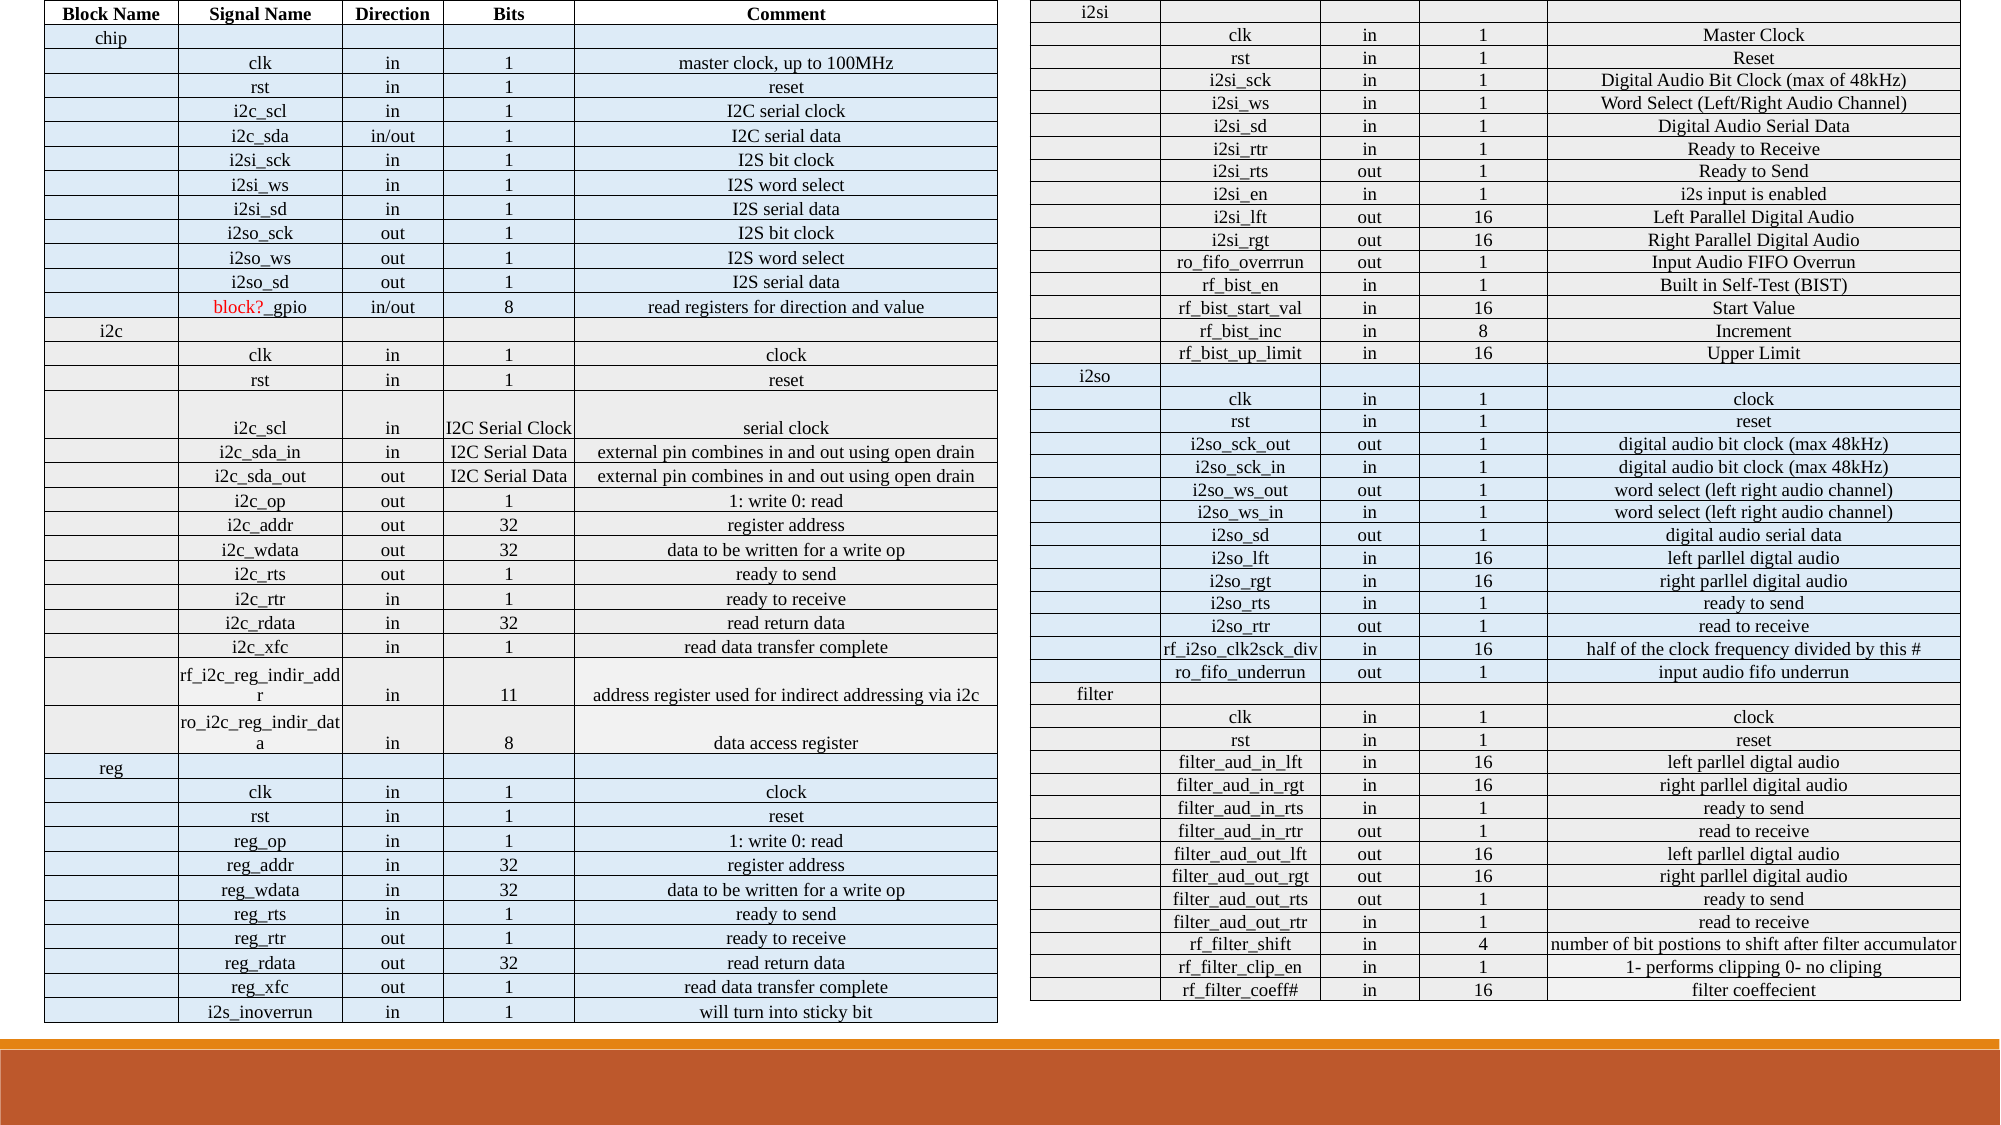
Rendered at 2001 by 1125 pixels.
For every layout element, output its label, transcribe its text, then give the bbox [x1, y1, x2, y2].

table_cell register address [575, 512, 997, 535]
table_cell 1 [1420, 69, 1547, 90]
table_cell right parllel digital audio [1548, 865, 1960, 886]
table_cell 16 [1420, 637, 1547, 659]
table_cell 1 [1420, 910, 1547, 932]
table_cell in [1321, 955, 1419, 977]
table_cell [45, 561, 178, 584]
table_cell 32 [444, 852, 574, 875]
table_cell 1 [444, 974, 574, 997]
table_cell in [343, 74, 443, 97]
table_cell [45, 171, 178, 195]
table_cell i2si_sck [179, 147, 342, 170]
table_cell read return data [575, 949, 997, 973]
table_cell I2C Serial Data [444, 463, 574, 487]
table_cell i2c_xfc [179, 634, 342, 657]
table_cell [45, 293, 178, 317]
table_cell [1031, 660, 1160, 682]
table_cell [1031, 410, 1160, 432]
table_cell 32 [444, 876, 574, 900]
table_cell i2so_sck_in [1161, 455, 1320, 477]
table_cell in [343, 779, 443, 802]
table_cell i2c_op [179, 488, 342, 511]
table_cell 1: write 0: read [575, 827, 997, 851]
table_cell [343, 25, 443, 48]
table_cell i2s_inoverrun [179, 998, 342, 1022]
table_cell [1031, 569, 1160, 591]
table_cell [45, 827, 178, 851]
table_cell [1031, 433, 1160, 454]
table_cell 1 [1420, 455, 1547, 477]
table_cell [1420, 364, 1547, 386]
table_cell clk [1161, 705, 1320, 727]
table_cell [1031, 23, 1160, 45]
table_cell i2c_sda [179, 122, 342, 146]
table_cell in [343, 803, 443, 826]
table_cell [179, 25, 342, 48]
table_cell i2so_rgt [1161, 569, 1320, 591]
table_cell 16 [1420, 865, 1547, 886]
table_cell [1031, 137, 1160, 159]
table_cell I2C serial clock [575, 98, 997, 121]
table_cell in [1321, 69, 1419, 90]
table_cell 1 [1420, 705, 1547, 727]
table_cell [1031, 342, 1160, 363]
table_cell in [1321, 182, 1419, 204]
table_cell filter coeffecient [1548, 978, 1960, 1000]
table_cell out [1321, 160, 1419, 181]
table_cell read to receive [1548, 819, 1960, 841]
table_cell in [1321, 592, 1419, 613]
table_cell i2si_rtr [1161, 137, 1320, 159]
table_cell 1 [444, 585, 574, 609]
table_cell 1 [444, 488, 574, 511]
table_cell Digital Audio Serial Data [1548, 114, 1960, 136]
table_cell [1031, 774, 1160, 795]
table_cell read to receive [1548, 614, 1960, 636]
table_cell read to receive [1548, 910, 1960, 932]
table_cell filter_aud_out_rgt [1161, 865, 1320, 886]
table_cell out [343, 269, 443, 292]
table_cell [1031, 887, 1160, 909]
table_cell [1031, 978, 1160, 1000]
table_cell chip [45, 25, 178, 48]
table_cell [45, 220, 178, 243]
table_cell [1031, 819, 1160, 841]
table_cell Input Audio FIFO Overrun [1548, 251, 1960, 272]
table_cell i2c_rts [179, 561, 342, 584]
table_cell 11 [444, 658, 574, 705]
table_cell I2S serial data [575, 269, 997, 292]
table_cell i2so_lft [1161, 546, 1320, 568]
table_cell i2so_sck_out [1161, 433, 1320, 454]
table_cell [1031, 933, 1160, 954]
table_cell [1031, 296, 1160, 318]
table_cell master clock, up to 100MHz [575, 49, 997, 73]
table_cell out [1321, 865, 1419, 886]
table_cell i2si_rgt [1161, 228, 1320, 250]
table_cell in [343, 876, 443, 900]
table_cell I2S serial data [575, 196, 997, 219]
table_cell [1031, 205, 1160, 227]
table_cell reset [575, 74, 997, 97]
table_cell clk [179, 49, 342, 73]
table_cell ready to receive [575, 585, 997, 609]
table_cell out [1321, 660, 1419, 682]
table_cell digital audio serial data [1548, 523, 1960, 545]
table_cell in [1321, 46, 1419, 68]
table_cell i2so_sd [179, 269, 342, 292]
table_cell rf_i2so_clk2sck_div [1161, 637, 1320, 659]
table_cell filter_aud_in_rts [1161, 796, 1320, 818]
table_header i2si [1031, 1, 1160, 22]
table_cell reg_rts [179, 901, 342, 924]
table_cell i2si_sd [1161, 114, 1320, 136]
table_cell [45, 706, 178, 753]
table_cell in [343, 610, 443, 633]
table_cell out [343, 536, 443, 560]
table_cell Right Parallel Digital Audio [1548, 228, 1960, 250]
table_cell reg_xfc [179, 974, 342, 997]
table_cell reg_rtr [179, 925, 342, 948]
table_cell in [1321, 296, 1419, 318]
table_cell i2so [1031, 364, 1160, 386]
table_cell 1 [1420, 501, 1547, 522]
table_cell [1031, 865, 1160, 886]
table_cell 1 [1420, 592, 1547, 613]
table_cell reg_addr [179, 852, 342, 875]
table_cell 1 [444, 122, 574, 146]
table_cell [45, 488, 178, 511]
table_cell [1031, 114, 1160, 136]
table_cell [45, 876, 178, 900]
table_cell out [1321, 251, 1419, 272]
table_cell i2so_sd [1161, 523, 1320, 545]
table_cell in [343, 585, 443, 609]
table_cell i2si_ws [1161, 91, 1320, 113]
table_cell rf_filter_shift [1161, 933, 1320, 954]
table_cell rf_filter_clip_en [1161, 955, 1320, 977]
table_cell 1 [1420, 410, 1547, 432]
table_cell rst [1161, 728, 1320, 750]
table_cell [45, 269, 178, 292]
table_cell [444, 754, 574, 778]
table_cell filter_aud_out_lft [1161, 842, 1320, 864]
table_cell i2c_rtr [179, 585, 342, 609]
table_cell [179, 754, 342, 778]
table_cell 1 [1420, 387, 1547, 409]
table_cell in [1321, 137, 1419, 159]
table_cell half of the clock frequency divided by this # [1548, 637, 1960, 659]
table_cell out [343, 925, 443, 948]
table_cell clk [179, 779, 342, 802]
table_cell in [1321, 796, 1419, 818]
table_cell i2so_ws_in [1161, 501, 1320, 522]
table_cell rf_bist_en [1161, 273, 1320, 295]
table_cell address register used for indirect addressing via i2c [575, 658, 997, 705]
table_cell rf_bist_start_val [1161, 296, 1320, 318]
table_cell [1031, 955, 1160, 977]
table_cell [1031, 273, 1160, 295]
table_cell 1 [1420, 160, 1547, 181]
table_cell out [343, 244, 443, 268]
table_cell out [343, 220, 443, 243]
table_cell [1031, 614, 1160, 636]
table_cell clk [1161, 23, 1320, 45]
table_cell 1 [1420, 23, 1547, 45]
table_cell 1 [444, 244, 574, 268]
table_cell Reset [1548, 46, 1960, 68]
table_cell [1031, 387, 1160, 409]
table_header Direction [343, 1, 443, 24]
table_cell [45, 244, 178, 268]
table_cell i2so_ws_out [1161, 478, 1320, 500]
table_cell in [343, 49, 443, 73]
table_cell 1 [1420, 796, 1547, 818]
table_cell will turn into sticky bit [575, 998, 997, 1022]
table_cell in [1321, 501, 1419, 522]
table_cell ro_fifo_overrrun [1161, 251, 1320, 272]
table_header [1420, 1, 1547, 22]
table_cell 1 [444, 342, 574, 365]
table_cell i2c_scl [179, 391, 342, 438]
table_cell block?_gpio [179, 293, 342, 317]
table_cell in [343, 827, 443, 851]
table_cell in [1321, 410, 1419, 432]
table_cell left parllel digtal audio [1548, 842, 1960, 864]
table_cell [1031, 751, 1160, 773]
table_cell out [1321, 228, 1419, 250]
table_cell in [1321, 342, 1419, 363]
table_cell serial clock [575, 391, 997, 438]
table_cell digital audio bit clock (max 48kHz) [1548, 455, 1960, 477]
table_cell 1 [444, 998, 574, 1022]
table_cell out [343, 512, 443, 535]
table_cell [1031, 796, 1160, 818]
table_cell [1031, 637, 1160, 659]
table_cell data to be written for a write op [575, 536, 997, 560]
table_cell in [1321, 705, 1419, 727]
table_cell I2S word select [575, 171, 997, 195]
table_cell 1 [1420, 273, 1547, 295]
table_header Block Name [45, 1, 178, 24]
table_cell Word Select (Left/Right Audio Channel) [1548, 91, 1960, 113]
table_cell rst [1161, 410, 1320, 432]
table_header Comment [575, 1, 997, 24]
table_cell out [1321, 205, 1419, 227]
table_cell rf_filter_coeff# [1161, 978, 1320, 1000]
table_header [1321, 1, 1419, 22]
table_cell [45, 901, 178, 924]
table_cell 1 [1420, 91, 1547, 113]
table_cell right parllel digital audio [1548, 569, 1960, 591]
table_cell 16 [1420, 546, 1547, 568]
table_cell clock [575, 779, 997, 802]
table_cell [1031, 546, 1160, 568]
table_cell [45, 610, 178, 633]
table_cell [1031, 251, 1160, 272]
table_cell clk [179, 342, 342, 365]
table_cell [1031, 728, 1160, 750]
table_cell input audio fifo underrun [1548, 660, 1960, 682]
table_cell 1 [1420, 46, 1547, 68]
table_cell i2c [45, 318, 178, 341]
table_header Bits [444, 1, 574, 24]
table_cell in [343, 342, 443, 365]
table_cell 1 [1420, 182, 1547, 204]
table_cell 16 [1420, 228, 1547, 250]
table_cell I2C serial data [575, 122, 997, 146]
table_cell in [1321, 910, 1419, 932]
table_cell in [1321, 114, 1419, 136]
table_cell 1 [444, 171, 574, 195]
table_cell [45, 852, 178, 875]
table_cell in [343, 658, 443, 705]
table_cell 1 [444, 827, 574, 851]
table_cell [45, 803, 178, 826]
table_cell in [1321, 91, 1419, 113]
table_cell rf_bist_inc [1161, 319, 1320, 341]
table_cell [179, 318, 342, 341]
table_cell i2so_sck [179, 220, 342, 243]
table_cell number of bit postions to shift after filter accumulator [1548, 933, 1960, 954]
table_cell [1031, 228, 1160, 250]
table_cell [1031, 523, 1160, 545]
table_cell 1 [1420, 819, 1547, 841]
table_cell i2si_sck [1161, 69, 1320, 90]
table_cell [45, 463, 178, 487]
table_cell Ready to Receive [1548, 137, 1960, 159]
table_cell out [1321, 478, 1419, 500]
table_cell 16 [1420, 296, 1547, 318]
table_cell [45, 779, 178, 802]
table_cell [1031, 501, 1160, 522]
table_cell Left Parallel Digital Audio [1548, 205, 1960, 227]
table_cell in [1321, 455, 1419, 477]
table_cell in [1321, 319, 1419, 341]
table_cell register address [575, 852, 997, 875]
table_cell [45, 366, 178, 390]
table_cell in [343, 634, 443, 657]
table_cell 16 [1420, 774, 1547, 795]
table_cell in [1321, 387, 1419, 409]
table_cell 1 [1420, 433, 1547, 454]
table_cell reset [575, 803, 997, 826]
table_cell [1031, 319, 1160, 341]
table_cell reg_wdata [179, 876, 342, 900]
table_cell [575, 25, 997, 48]
table_cell 1 [444, 74, 574, 97]
table_cell 8 [444, 706, 574, 753]
table_cell [45, 49, 178, 73]
table_cell [1031, 592, 1160, 613]
table_cell i2si_sd [179, 196, 342, 219]
table_cell i2so_ws [179, 244, 342, 268]
table_cell [1031, 46, 1160, 68]
table_cell read data transfer complete [575, 634, 997, 657]
table_cell word select (left right audio channel) [1548, 501, 1960, 522]
table_cell [1031, 160, 1160, 181]
table_cell 16 [1420, 978, 1547, 1000]
table_cell in [343, 98, 443, 121]
table_cell i2c_scl [179, 98, 342, 121]
table_cell [45, 147, 178, 170]
table_cell [1548, 364, 1960, 386]
table_cell [575, 318, 997, 341]
table_cell 1 [444, 147, 574, 170]
table_header [1161, 1, 1320, 22]
table_cell [1031, 182, 1160, 204]
table_cell 1 [1420, 728, 1547, 750]
table_cell ready to receive [575, 925, 997, 948]
table_cell I2S bit clock [575, 147, 997, 170]
table_cell i2c_rdata [179, 610, 342, 633]
table_cell in/out [343, 122, 443, 146]
table_cell 4 [1420, 933, 1547, 954]
table_cell I2C Serial Clock [444, 391, 574, 438]
table_cell I2C Serial Data [444, 439, 574, 462]
table_cell in [1321, 751, 1419, 773]
table_cell i2si_en [1161, 182, 1320, 204]
table_cell external pin combines in and out using open drain [575, 463, 997, 487]
table_cell 1 [1420, 251, 1547, 272]
table_cell Upper Limit [1548, 342, 1960, 363]
table_cell in [343, 852, 443, 875]
table_cell i2so_rts [1161, 592, 1320, 613]
table_cell [1031, 842, 1160, 864]
table_cell clock [1548, 387, 1960, 409]
table_cell in [1321, 978, 1419, 1000]
table_cell Ready to Send [1548, 160, 1960, 181]
table_cell read return data [575, 610, 997, 633]
table_cell 1 [444, 561, 574, 584]
table_cell ready to send [1548, 592, 1960, 613]
table_cell 1 [1420, 114, 1547, 136]
table_cell Built in Self-Test (BIST) [1548, 273, 1960, 295]
table_cell in [343, 171, 443, 195]
table_cell digital audio bit clock (max 48kHz) [1548, 433, 1960, 454]
table_cell 1 [444, 901, 574, 924]
table_cell [1031, 910, 1160, 932]
table_cell [444, 25, 574, 48]
table_cell 1 [1420, 478, 1547, 500]
table_cell [45, 536, 178, 560]
table_cell [1161, 683, 1320, 704]
table_header Signal Name [179, 1, 342, 24]
table_cell [45, 122, 178, 146]
table_cell [1321, 683, 1419, 704]
table_cell i2si_rts [1161, 160, 1320, 181]
table_cell in [1321, 728, 1419, 750]
table_cell [45, 634, 178, 657]
table_cell 1 [1420, 660, 1547, 682]
table_cell Start Value [1548, 296, 1960, 318]
table_cell i2c_sda_out [179, 463, 342, 487]
table_cell i2c_sda_in [179, 439, 342, 462]
table_cell read data transfer complete [575, 974, 997, 997]
table_cell [45, 925, 178, 948]
table_cell [45, 342, 178, 365]
table_cell rst [1161, 46, 1320, 68]
table_cell out [343, 488, 443, 511]
table_cell [45, 658, 178, 705]
table_cell right parllel digital audio [1548, 774, 1960, 795]
table_cell 16 [1420, 342, 1547, 363]
table_cell [343, 754, 443, 778]
table_cell [1548, 683, 1960, 704]
table_cell ro_i2c_reg_indir_data [179, 706, 342, 753]
table_cell i2si_lft [1161, 205, 1320, 227]
table_cell [45, 74, 178, 97]
table_cell rst [179, 366, 342, 390]
table_cell i2c_addr [179, 512, 342, 535]
table_cell data access register [575, 706, 997, 753]
table_cell [1321, 364, 1419, 386]
table_cell ro_fifo_underrun [1161, 660, 1320, 682]
table_cell reg [45, 754, 178, 778]
table_cell clk [1161, 387, 1320, 409]
table_cell ready to send [1548, 887, 1960, 909]
table_cell rst [179, 74, 342, 97]
table_cell out [343, 561, 443, 584]
table_cell Master Clock [1548, 23, 1960, 45]
table_cell reg_rdata [179, 949, 342, 973]
table_cell [45, 98, 178, 121]
table_cell clock [1548, 705, 1960, 727]
table_cell 1 [444, 366, 574, 390]
table_cell in [1321, 273, 1419, 295]
table_cell [1161, 364, 1320, 386]
table_cell 1 [444, 269, 574, 292]
table_cell in [343, 366, 443, 390]
table_cell in [343, 901, 443, 924]
table_cell 8 [1420, 319, 1547, 341]
table_cell [45, 949, 178, 973]
table_cell out [1321, 433, 1419, 454]
table_cell in [1321, 774, 1419, 795]
table_cell 1 [1420, 955, 1547, 977]
table_cell [45, 585, 178, 609]
table_cell Digital Audio Bit Clock (max of 48kHz) [1548, 69, 1960, 90]
table_cell [1031, 69, 1160, 90]
table_cell data to be written for a write op [575, 876, 997, 900]
table_cell I2S word select [575, 244, 997, 268]
table_cell in [1321, 637, 1419, 659]
table_cell external pin combines in and out using open drain [575, 439, 997, 462]
table_cell 1 [444, 196, 574, 219]
table_cell ready to send [1548, 796, 1960, 818]
table_cell [1031, 705, 1160, 727]
table_cell reg_op [179, 827, 342, 851]
table_cell 1 [1420, 523, 1547, 545]
table_cell word select (left right audio channel) [1548, 478, 1960, 500]
table_cell 32 [444, 512, 574, 535]
table_cell in [1321, 933, 1419, 954]
table_cell rf_i2c_reg_indir_addr [179, 658, 342, 705]
table_cell read registers for direction and value [575, 293, 997, 317]
table_cell 1 [1420, 887, 1547, 909]
table_cell 16 [1420, 842, 1547, 864]
table_cell out [1321, 819, 1419, 841]
table_cell [575, 754, 997, 778]
table_cell 16 [1420, 205, 1547, 227]
table_cell 1 [444, 634, 574, 657]
table_cell in [343, 998, 443, 1022]
table_cell 1 [444, 803, 574, 826]
table_cell out [343, 974, 443, 997]
table_cell [45, 512, 178, 535]
table_cell [1031, 478, 1160, 500]
table_cell out [343, 949, 443, 973]
table_cell [1031, 91, 1160, 113]
table_cell in [343, 706, 443, 753]
table_cell 16 [1420, 751, 1547, 773]
table_cell filter_aud_in_lft [1161, 751, 1320, 773]
table_cell 1: write 0: read [575, 488, 997, 511]
table_cell left parllel digtal audio [1548, 751, 1960, 773]
table_cell ready to send [575, 901, 997, 924]
table_cell 1 [444, 925, 574, 948]
table_header [1548, 1, 1960, 22]
table_cell [45, 439, 178, 462]
table_cell 1- performs clipping 0- no cliping [1548, 955, 1960, 977]
table_cell i2si_ws [179, 171, 342, 195]
table_cell [45, 974, 178, 997]
table_cell filter_aud_out_rtr [1161, 910, 1320, 932]
table_cell out [1321, 842, 1419, 864]
table_cell out [1321, 614, 1419, 636]
table_cell [45, 391, 178, 438]
table_cell rst [179, 803, 342, 826]
table_cell i2s input is enabled [1548, 182, 1960, 204]
table_cell 1 [1420, 614, 1547, 636]
table_cell 1 [444, 49, 574, 73]
table_cell [343, 318, 443, 341]
table_cell in [1321, 569, 1419, 591]
table_cell left parllel digtal audio [1548, 546, 1960, 568]
table_cell filter_aud_in_rtr [1161, 819, 1320, 841]
table_cell 1 [444, 779, 574, 802]
table_cell [45, 196, 178, 219]
table_cell I2S bit clock [575, 220, 997, 243]
table_cell in [1321, 546, 1419, 568]
table_cell i2so_rtr [1161, 614, 1320, 636]
table_cell clock [575, 342, 997, 365]
table_cell filter [1031, 683, 1160, 704]
table_cell in [343, 147, 443, 170]
table_cell out [343, 463, 443, 487]
table_cell [1420, 683, 1547, 704]
table_cell rf_bist_up_limit [1161, 342, 1320, 363]
table_cell in [343, 196, 443, 219]
table_cell reset [1548, 728, 1960, 750]
table_cell in [343, 391, 443, 438]
table_cell 16 [1420, 569, 1547, 591]
table_cell out [1321, 887, 1419, 909]
table_cell i2c_wdata [179, 536, 342, 560]
table_cell [45, 998, 178, 1022]
table_cell in/out [343, 293, 443, 317]
table_cell Increment [1548, 319, 1960, 341]
table_cell 1 [444, 98, 574, 121]
table_cell in [343, 439, 443, 462]
table_cell reset [1548, 410, 1960, 432]
table_cell 32 [444, 536, 574, 560]
table_cell 1 [1420, 137, 1547, 159]
table_cell [1031, 455, 1160, 477]
table_cell 1 [444, 220, 574, 243]
table_cell filter_aud_out_rts [1161, 887, 1320, 909]
table_cell 32 [444, 949, 574, 973]
table_cell [444, 318, 574, 341]
table_cell filter_aud_in_rgt [1161, 774, 1320, 795]
table_cell in [1321, 23, 1419, 45]
table_cell reset [575, 366, 997, 390]
table_cell 32 [444, 610, 574, 633]
table_cell out [1321, 523, 1419, 545]
table_cell 8 [444, 293, 574, 317]
table_cell ready to send [575, 561, 997, 584]
